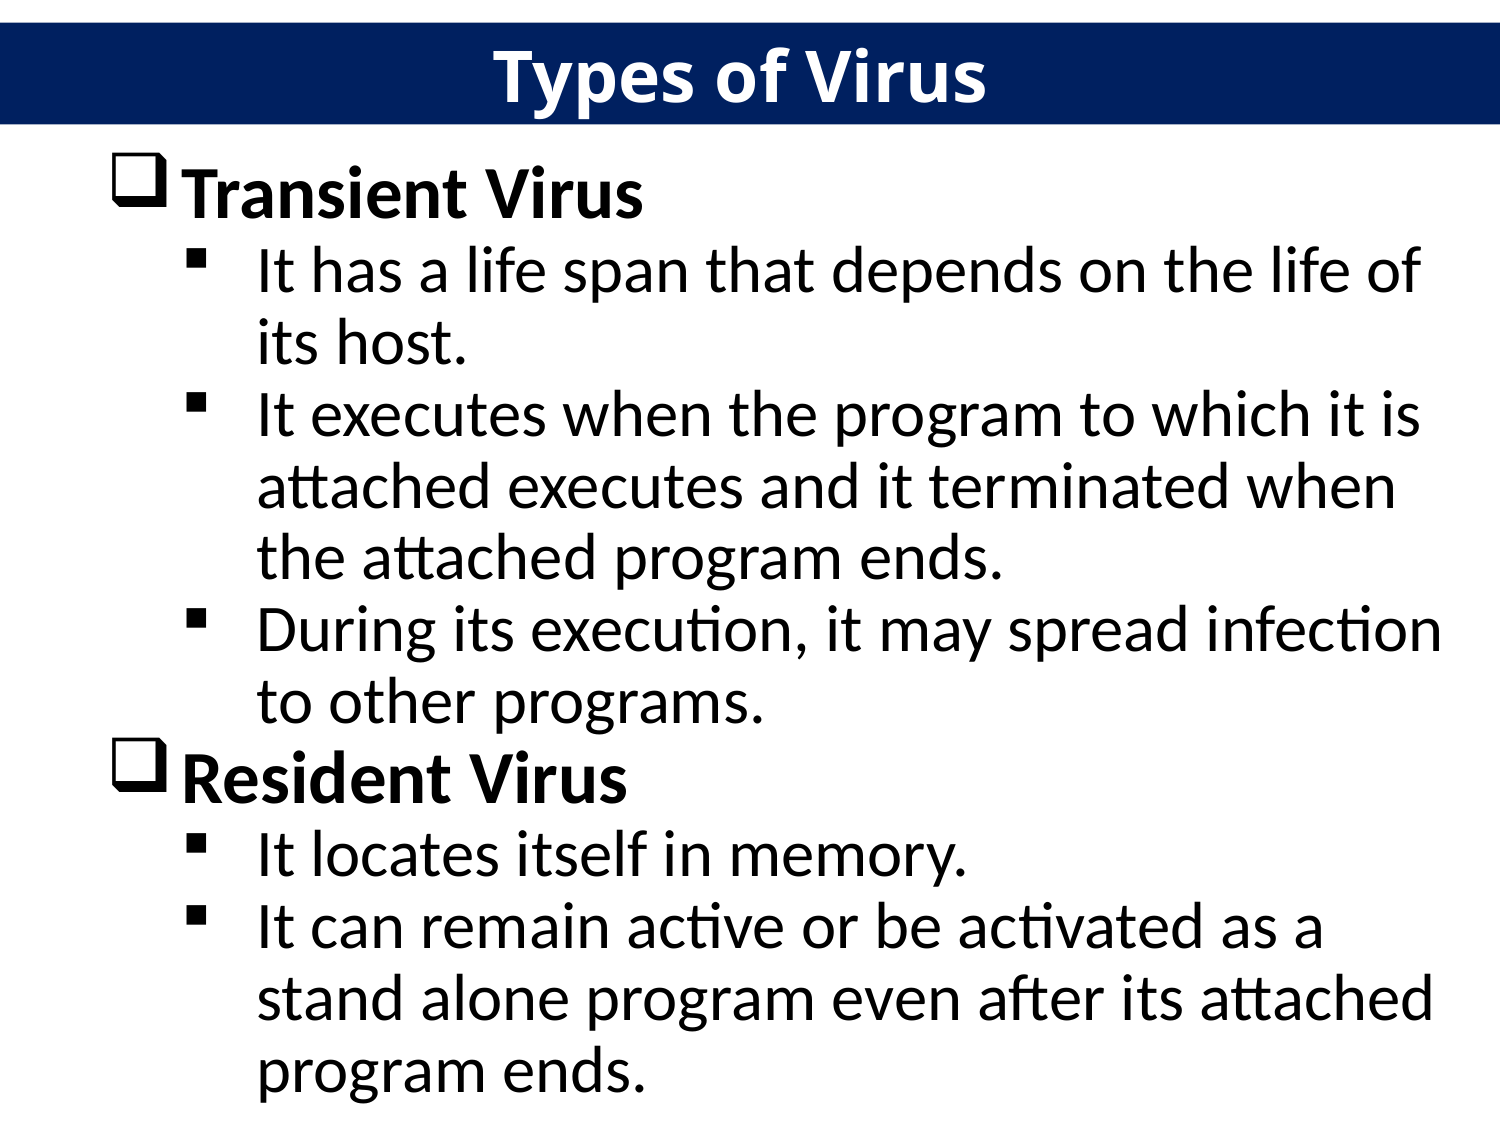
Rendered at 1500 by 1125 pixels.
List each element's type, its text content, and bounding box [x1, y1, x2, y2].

title Types of Virus [0, 22, 1500, 125]
text_box Transient Virus It has a life span that depends on the life of its host. It executes when the program to which it is attached executes and it terminated when the attached program ends. During its execution, it may spread infection to other programs. Resident Virus It locates itself in memory. It can remain active or be activated as a stand alone program even after its attached program ends. [91, 146, 1500, 1115]
